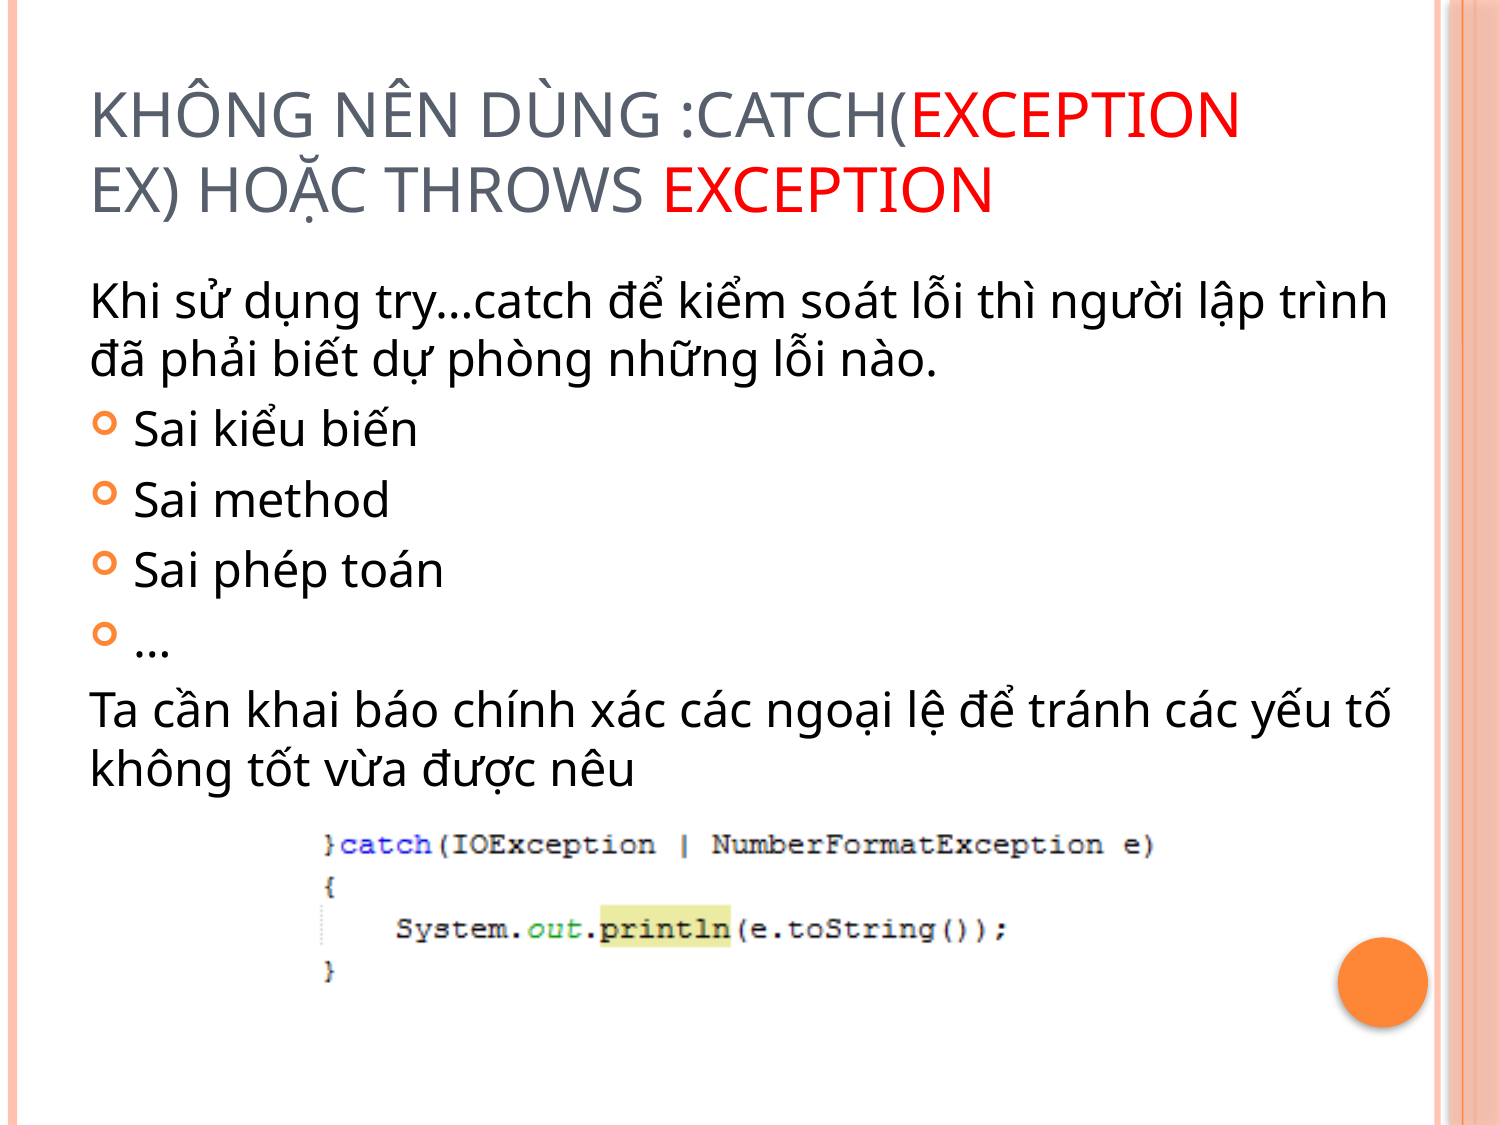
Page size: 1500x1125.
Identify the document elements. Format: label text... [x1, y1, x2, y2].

list Khi sử dụng try…catch để kiểm soát lỗi thì người lập trình đã phải biết dự phòng những lỗi nào. Sai kiểu biến Sai method Sai phép toán … Ta cần khai báo chính xác các ngoại lệ để tránh các yếu tố không tốt vừa được nêu [75, 262, 1425, 1088]
title Không nên dùng :catch(Exception ex) hoặc throws Exception [75, 45, 1300, 233]
picture [279, 825, 1206, 997]
